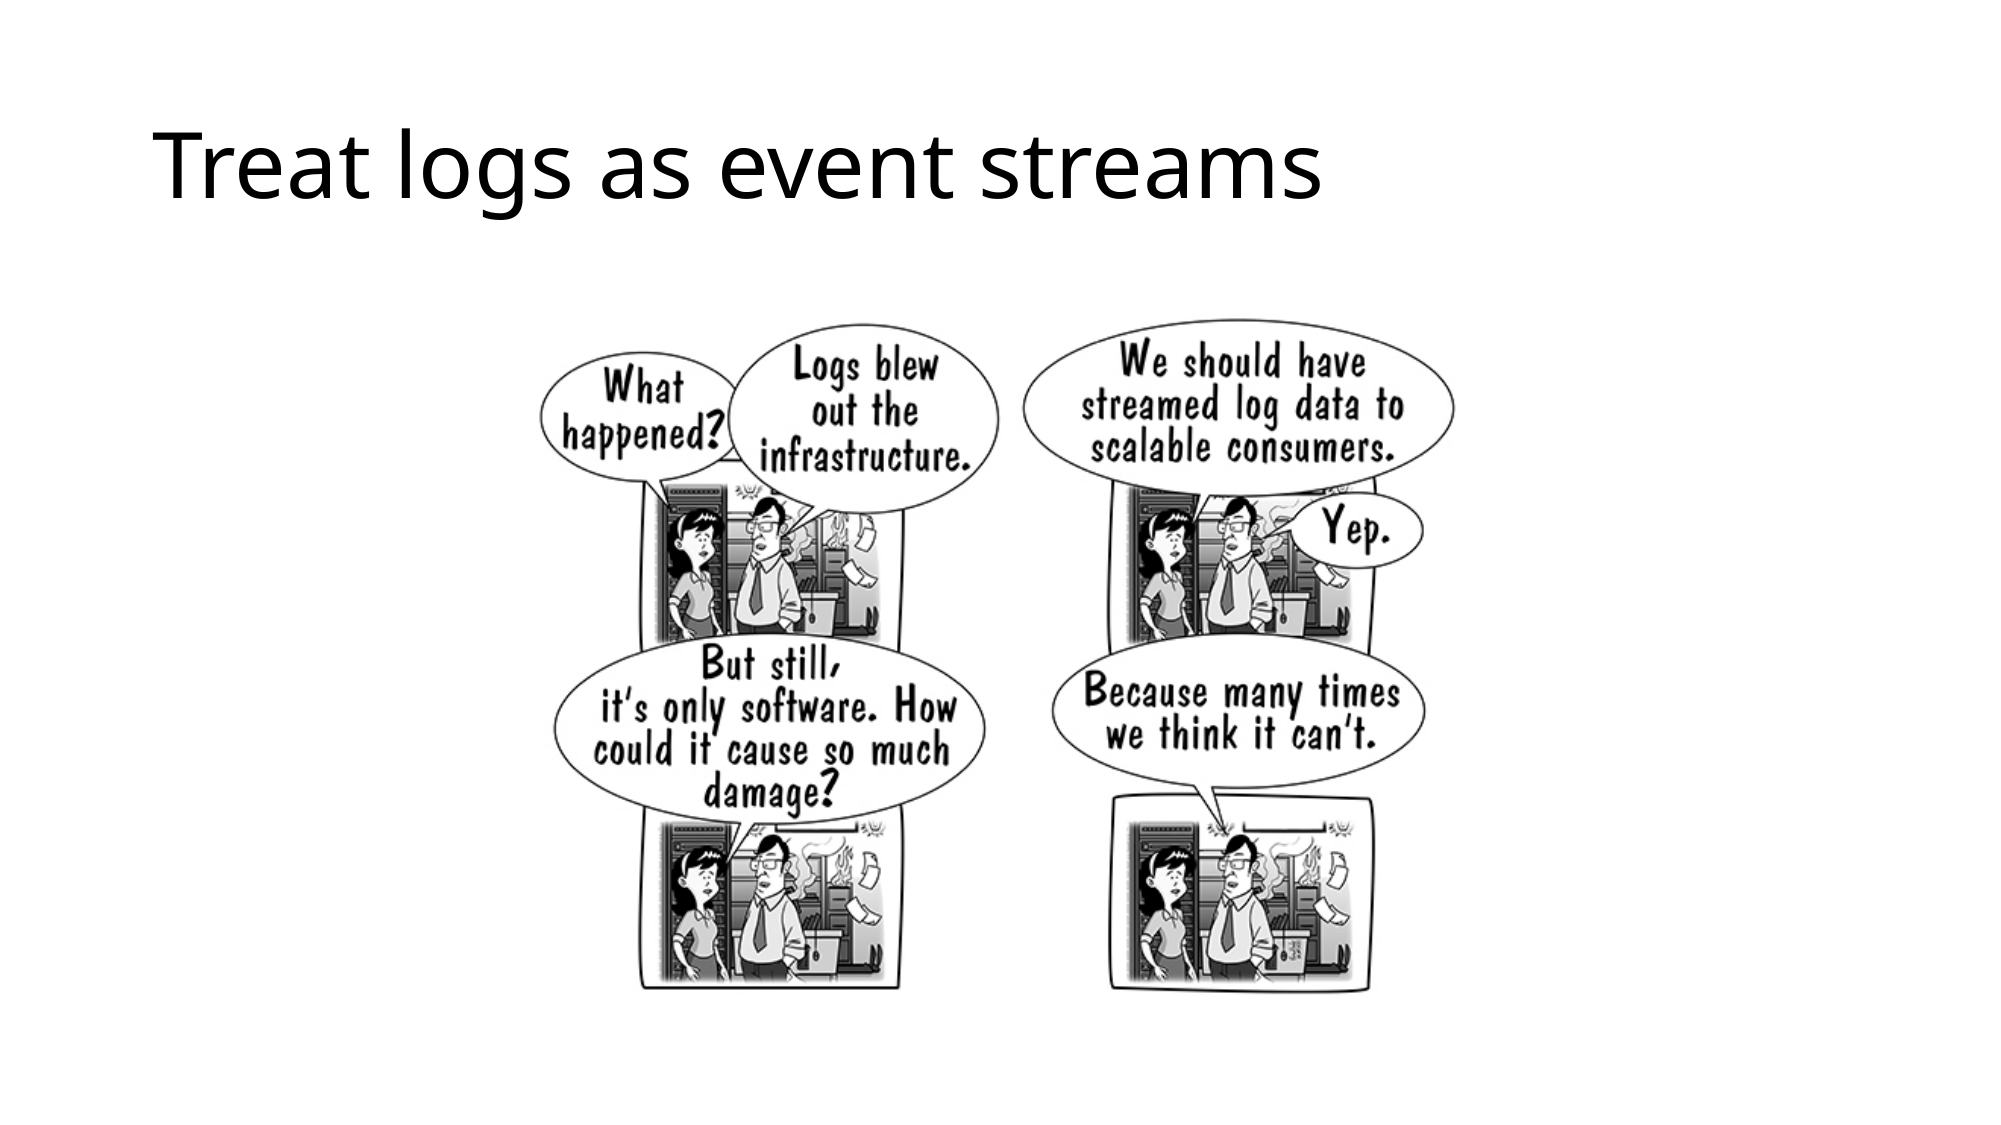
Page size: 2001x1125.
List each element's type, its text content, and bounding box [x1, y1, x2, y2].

title Treat logs as event streams [137, 59, 1863, 278]
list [525, 298, 1475, 1014]
